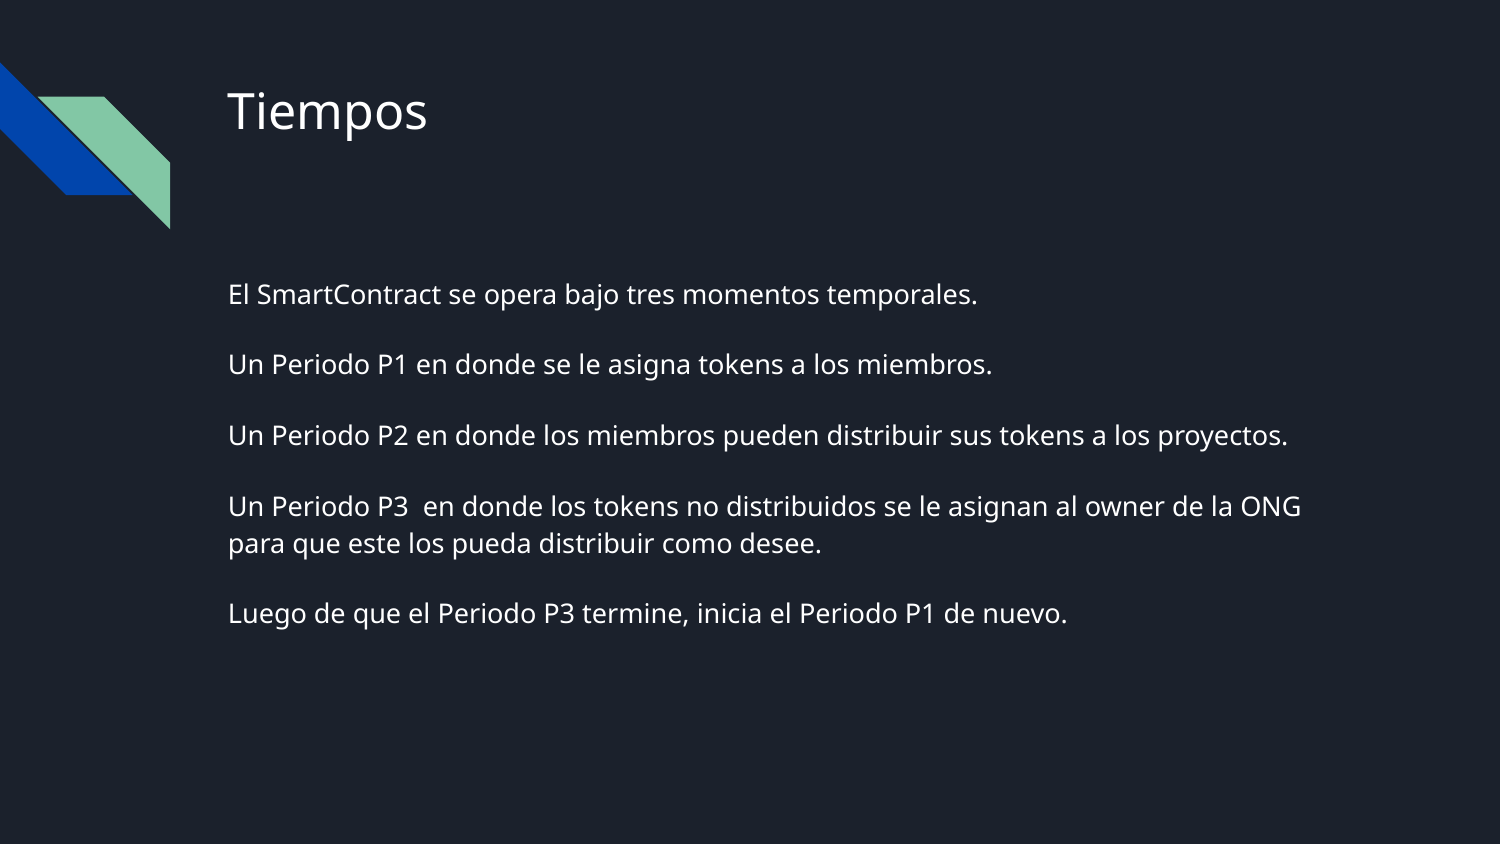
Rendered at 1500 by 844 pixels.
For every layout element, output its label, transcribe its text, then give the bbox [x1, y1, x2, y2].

list El SmartContract se opera bajo tres momentos temporales. Un Periodo P1 en donde se le asigna tokens a los miembros. Un Periodo P2 en donde los miembros pueden distribuir sus tokens a los proyectos. Un Periodo P3 en donde los tokens no distribuidos se le asignan al owner de la ONG para que este los pueda distribuir como desee. Luego de que el Periodo P3 termine, inicia el Periodo P1 de nuevo. [212, 257, 1368, 735]
title Tiempos [212, 64, 1368, 215]
